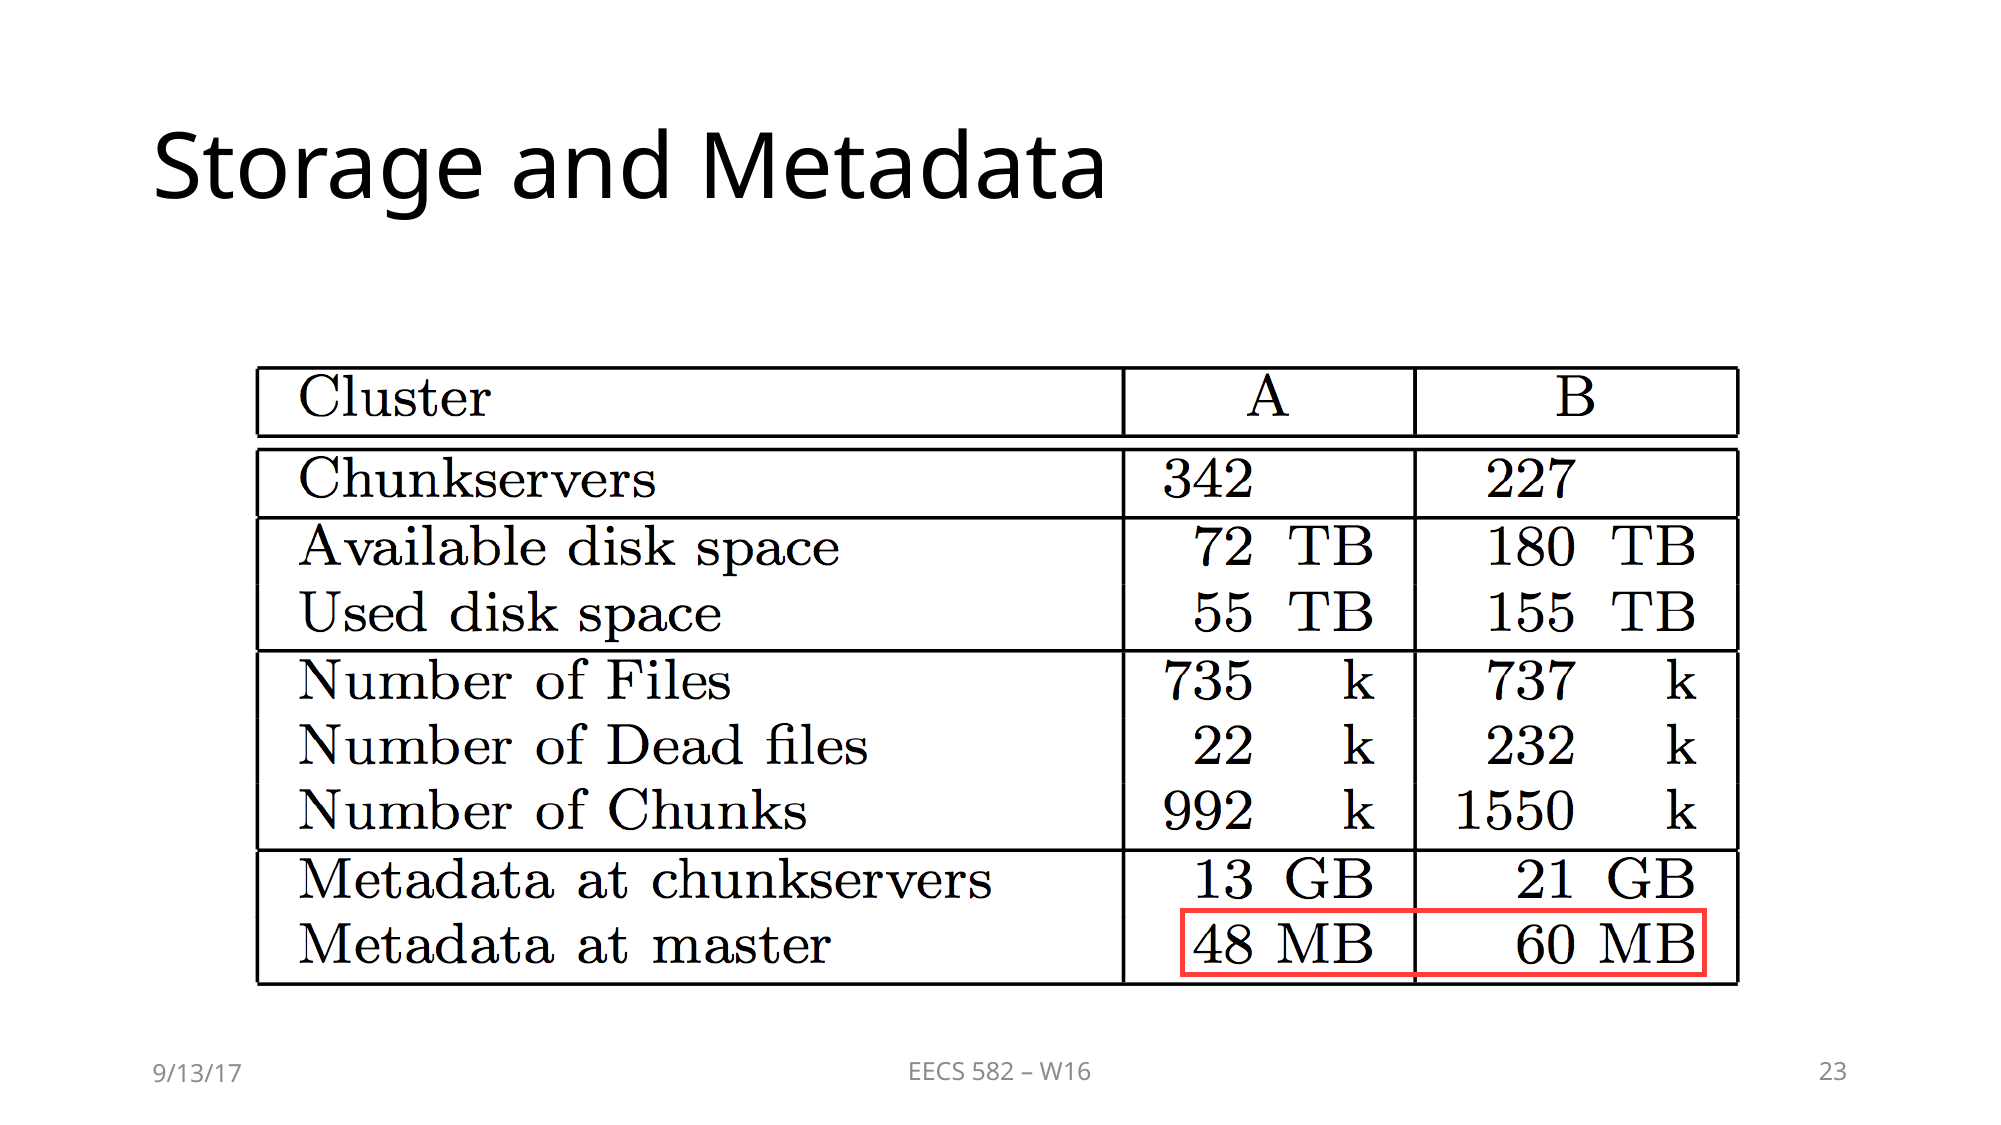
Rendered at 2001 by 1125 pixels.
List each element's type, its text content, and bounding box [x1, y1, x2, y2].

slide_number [137, 1042, 588, 1103]
title Storage and Metadata [137, 59, 1863, 278]
footer EECS 582 – W16 [662, 1042, 1338, 1103]
slide_number 23 [1412, 1042, 1863, 1103]
picture [243, 352, 1757, 998]
